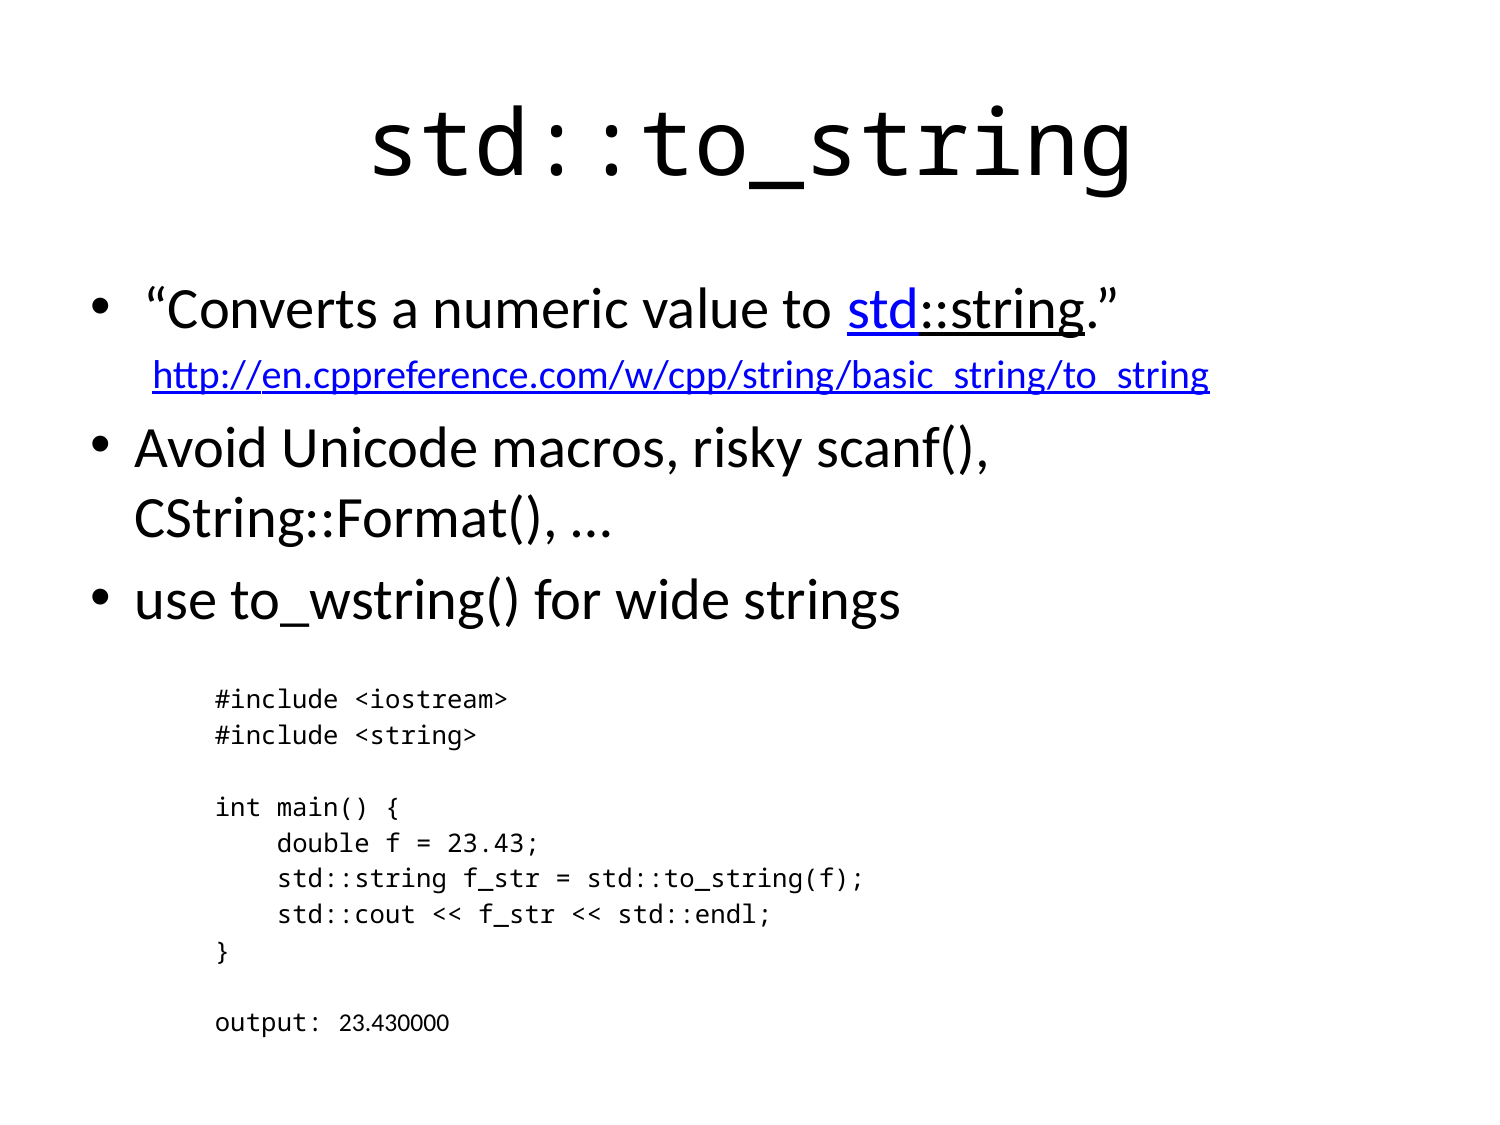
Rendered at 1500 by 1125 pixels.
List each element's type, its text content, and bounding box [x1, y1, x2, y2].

list “Converts a numeric value to std::string.” http://en.cppreference.com/w/cpp/string/basic_string/to_string Avoid Unicode macros, risky scanf(), CString::Format(), … use to_wstring() for wide strings #include <iostream> #include <string> int main() { double f = 23.43; std::string f_str = std::to_string(f); std::cout << f_str << std::endl; } output: 23.430000 [75, 262, 1425, 1050]
title std::to_string [75, 45, 1425, 233]
